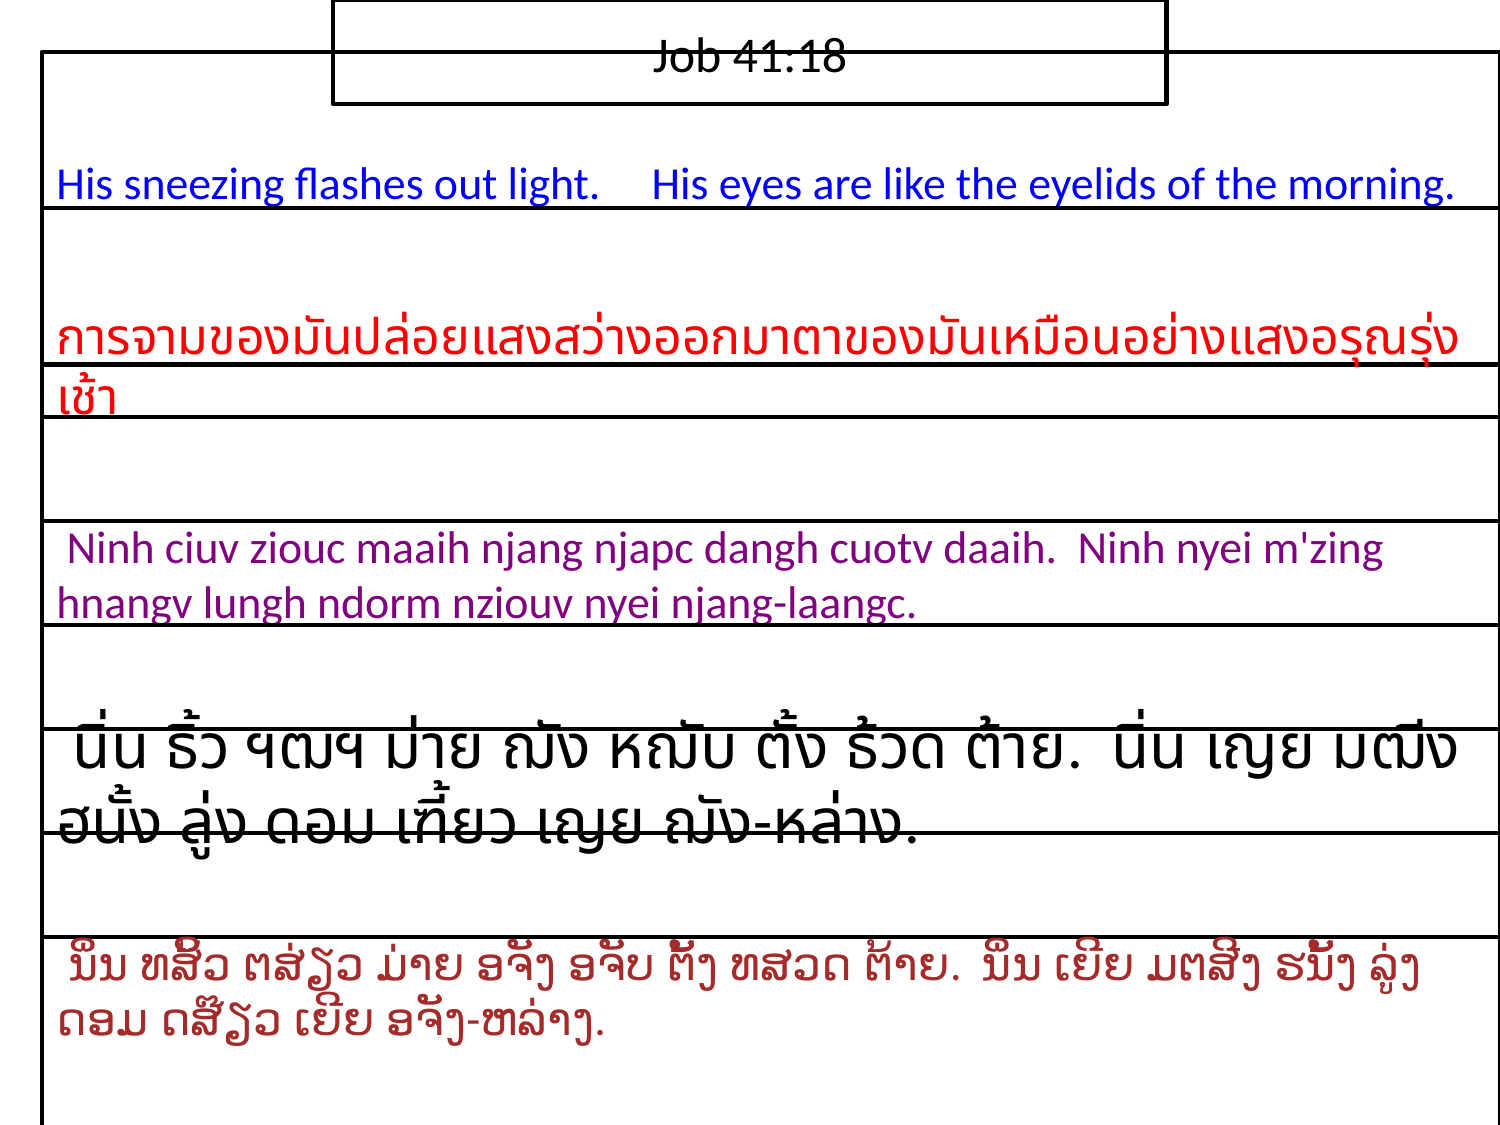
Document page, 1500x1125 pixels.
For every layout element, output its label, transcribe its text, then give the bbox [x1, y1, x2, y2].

text_box Ninh ciuv ziouc maaih njang njapc dangh cuotv daaih. Ninh nyei m'zing hnangv lungh ndorm nziouv nyei njang-laangc. [40, 415, 1500, 623]
text_box His sneezing flashes out light. His eyes are like the eyelids of the morning. [40, 50, 1500, 206]
text_box นิ่น ธิ้ว ฯฒฯ ม่าย ฌัง หฌับ ตั้ง ธ้วด ต้าย. นิ่น เญย มฒีง ฮนั้ง ลู่ง ดอม เฑี้ยว เญย ฌัง-หล่าง. [40, 623, 1500, 831]
text_box ນິ່ນ ທສິ້ວ ຕສ່ຽວ ມ່າຍ ອຈັງ ອຈັບ ຕັ້ງ ທສວດ ຕ້າຍ. ນິ່ນ ເຍີຍ ມຕສີງ ຮນັ້ງ ລູ່ງ ດອມ ດສ໊ຽວ ເຍີຍ ອຈັງ-ຫລ່າງ. [40, 831, 1500, 1125]
text_box การ​จาม​ของ​มัน​ปล่อย​แสง​สว่าง​ออกมาตา​ของ​มัน​เหมือน​อย่าง​แสง​อรุณ​รุ่ง​เช้า [40, 206, 1500, 415]
text_box Job 41:18 [331, 0, 1169, 50]
